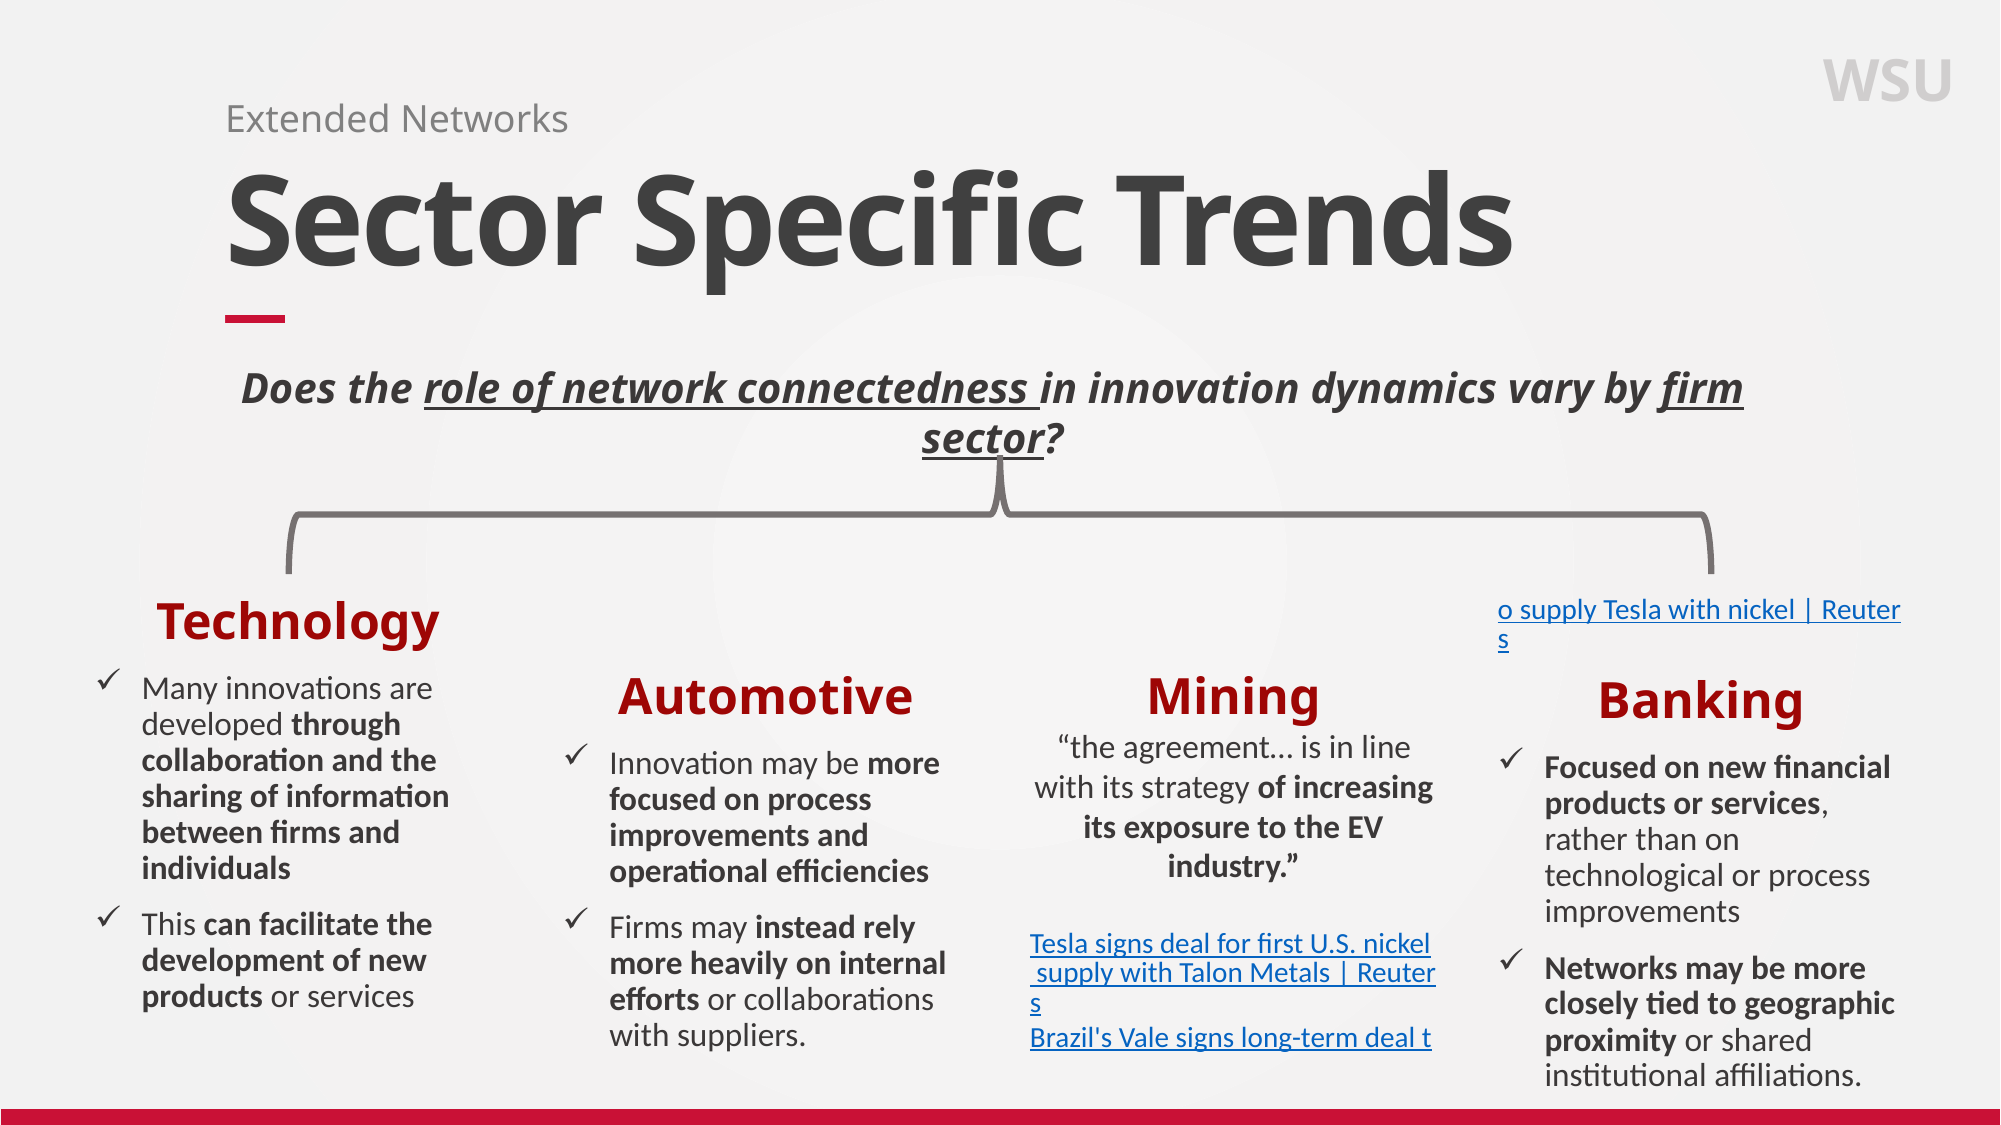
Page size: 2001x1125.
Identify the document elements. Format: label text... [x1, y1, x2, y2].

text_box Does the role of network connectedness in innovation dynamics vary by firm sector? [172, 354, 1828, 434]
text_box Extended Networks [224, 93, 851, 150]
text_box [224, 314, 286, 324]
text_box [0, 1109, 2000, 1125]
text_box Technology Many innovations are developed through collaboration and the sharing of information between firms and individuals This can facilitate the development of new products or services Automotive Innovation may be more focused on process improvements and operational efficiencies Firms may instead rely more heavily on internal efforts or collaborations with suppliers. Mining “the agreement… is in line with its strategy of increasing its exposure to the EV industry.” Tesla signs deal for first U.S. nickel supply with Talon Metals | Reuters Brazil's Vale signs long-term deal to supply Tesla with nickel | Reuters Banking Focused on new financial products or services, rather than on technological or process improvements Networks may be more closely tied to geographic proximity or shared institutional affiliations. [79, 588, 1921, 1096]
text_box [288, 455, 1712, 575]
title Sector Specific Trends [225, 149, 1648, 300]
text_box WSU [1808, 35, 1971, 121]
